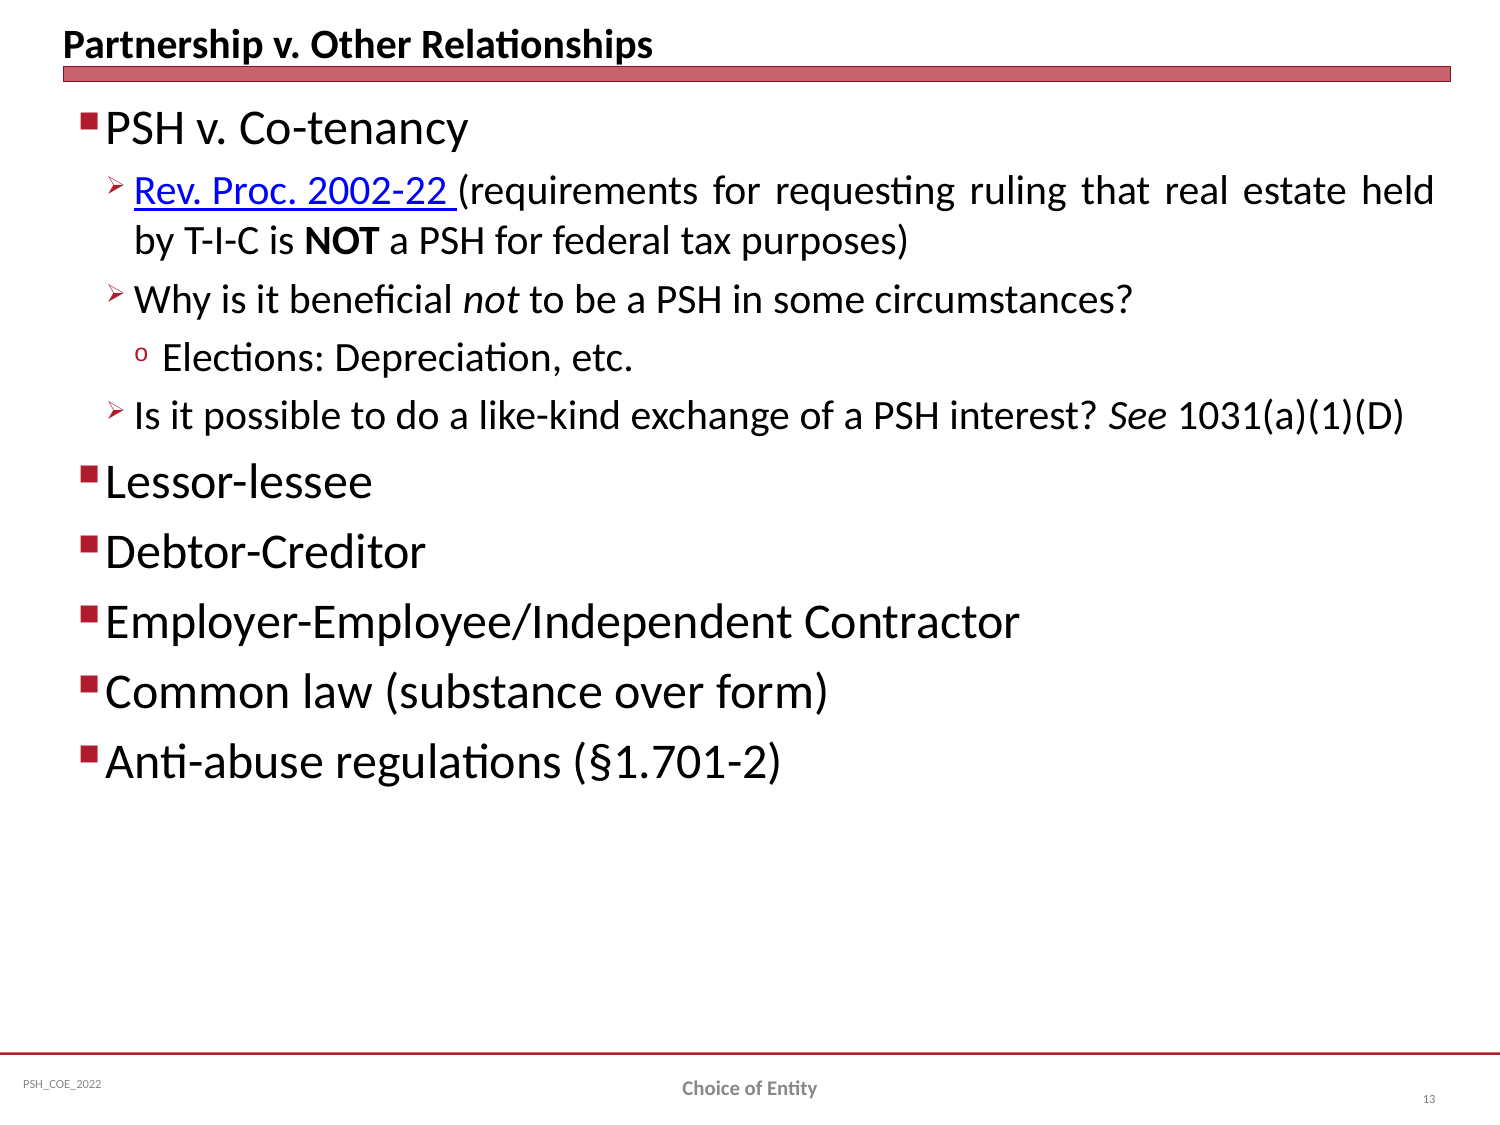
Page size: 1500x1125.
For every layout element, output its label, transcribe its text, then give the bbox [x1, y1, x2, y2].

title Partnership v. Other Relationships [62, 6, 1451, 67]
slide_number 13 [1375, 1061, 1451, 1122]
footer Choice of Entity [512, 1056, 988, 1117]
list PSH v. Co-tenancy Rev. Proc. 2002-22 (requirements for requesting ruling that real estate held by T-I-C is NOT a PSH for federal tax purposes) Why is it beneficial not to be a PSH in some circumstances? Elections: Depreciation, etc. Is it possible to do a like-kind exchange of a PSH interest? See 1031(a)(1)(D) Lessor-lessee Debtor-Creditor Employer-Employee/Independent Contractor Common law (substance over form) Anti-abuse regulations (§1.701-2) [63, 87, 1451, 1041]
